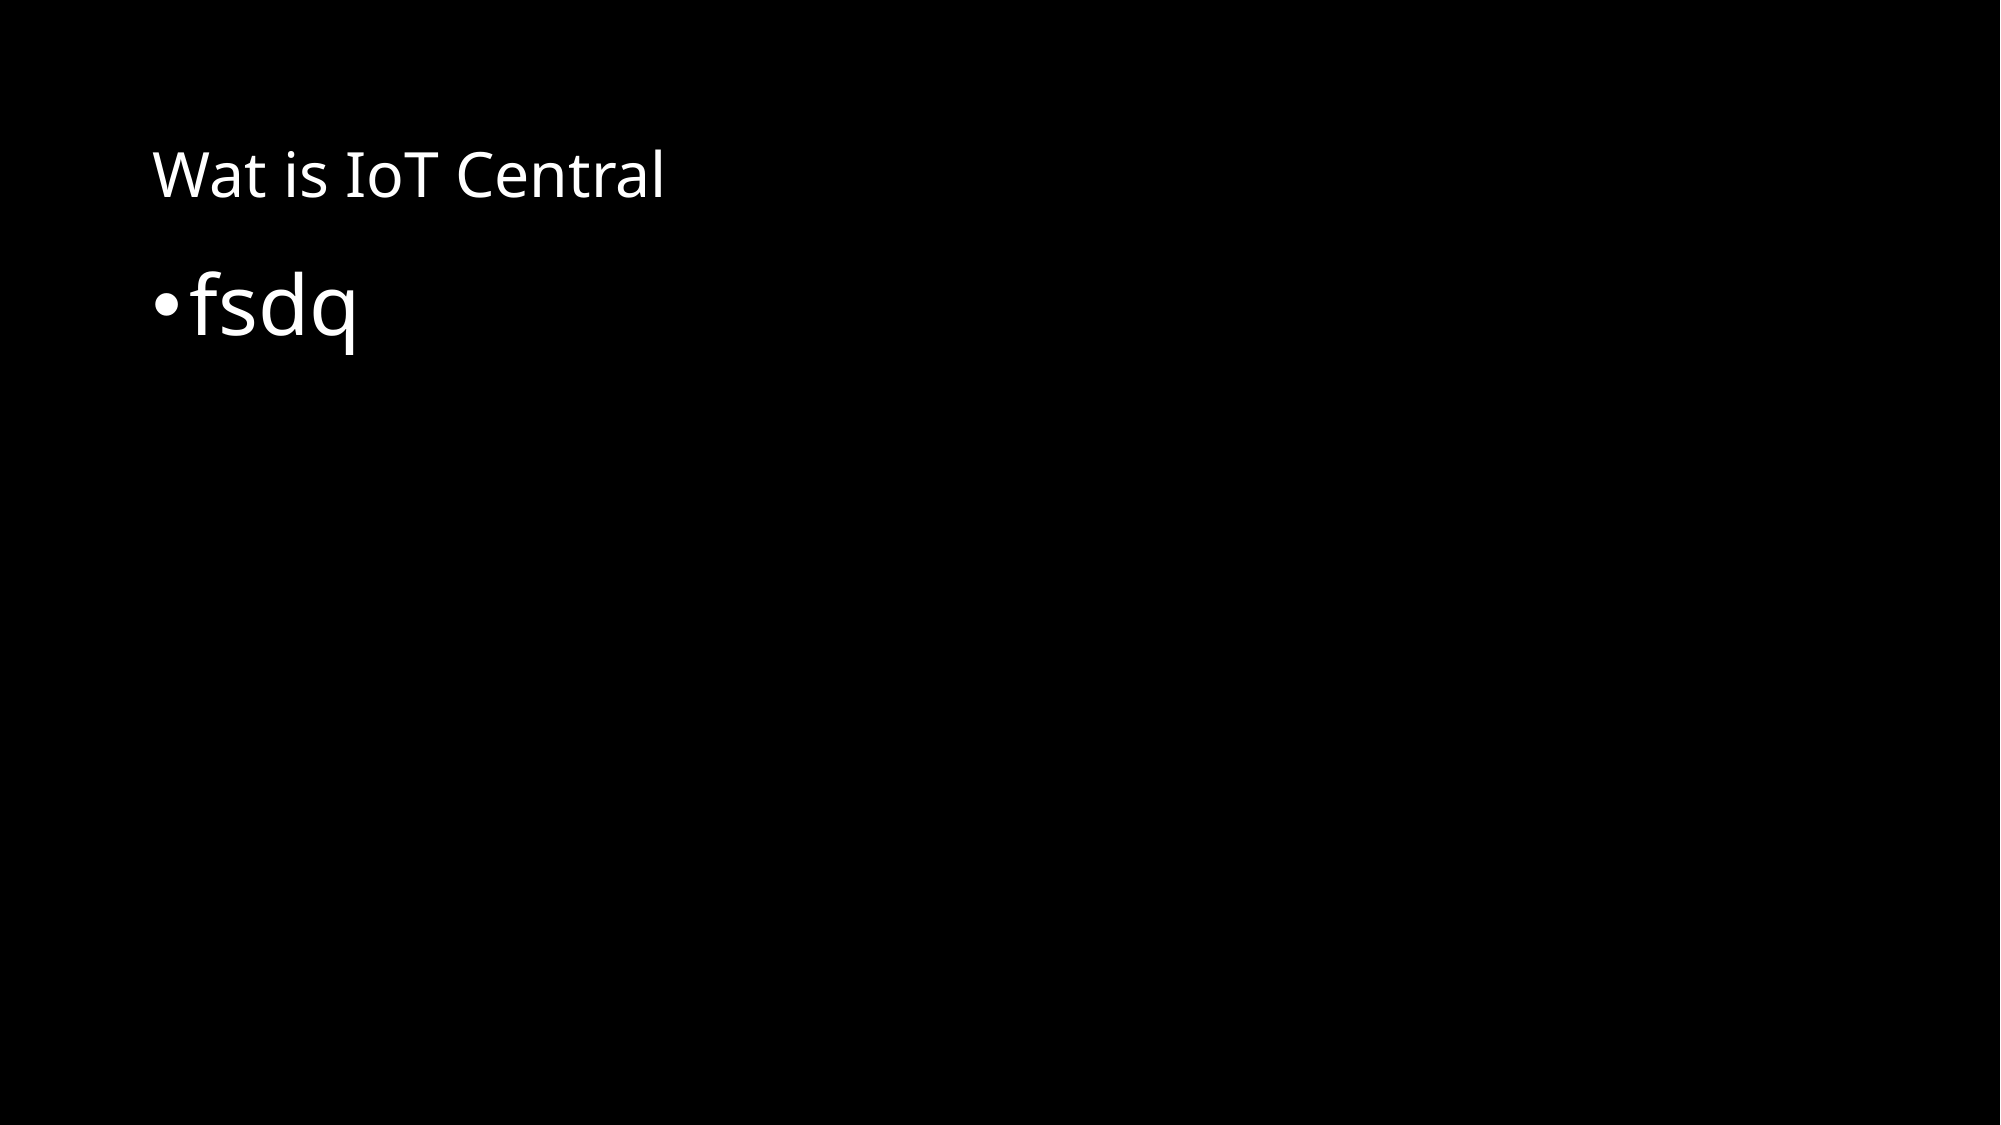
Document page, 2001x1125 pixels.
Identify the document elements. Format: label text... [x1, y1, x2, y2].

text_box Wat is IoT Central [137, 111, 1013, 243]
list fsdq [137, 256, 1863, 1014]
